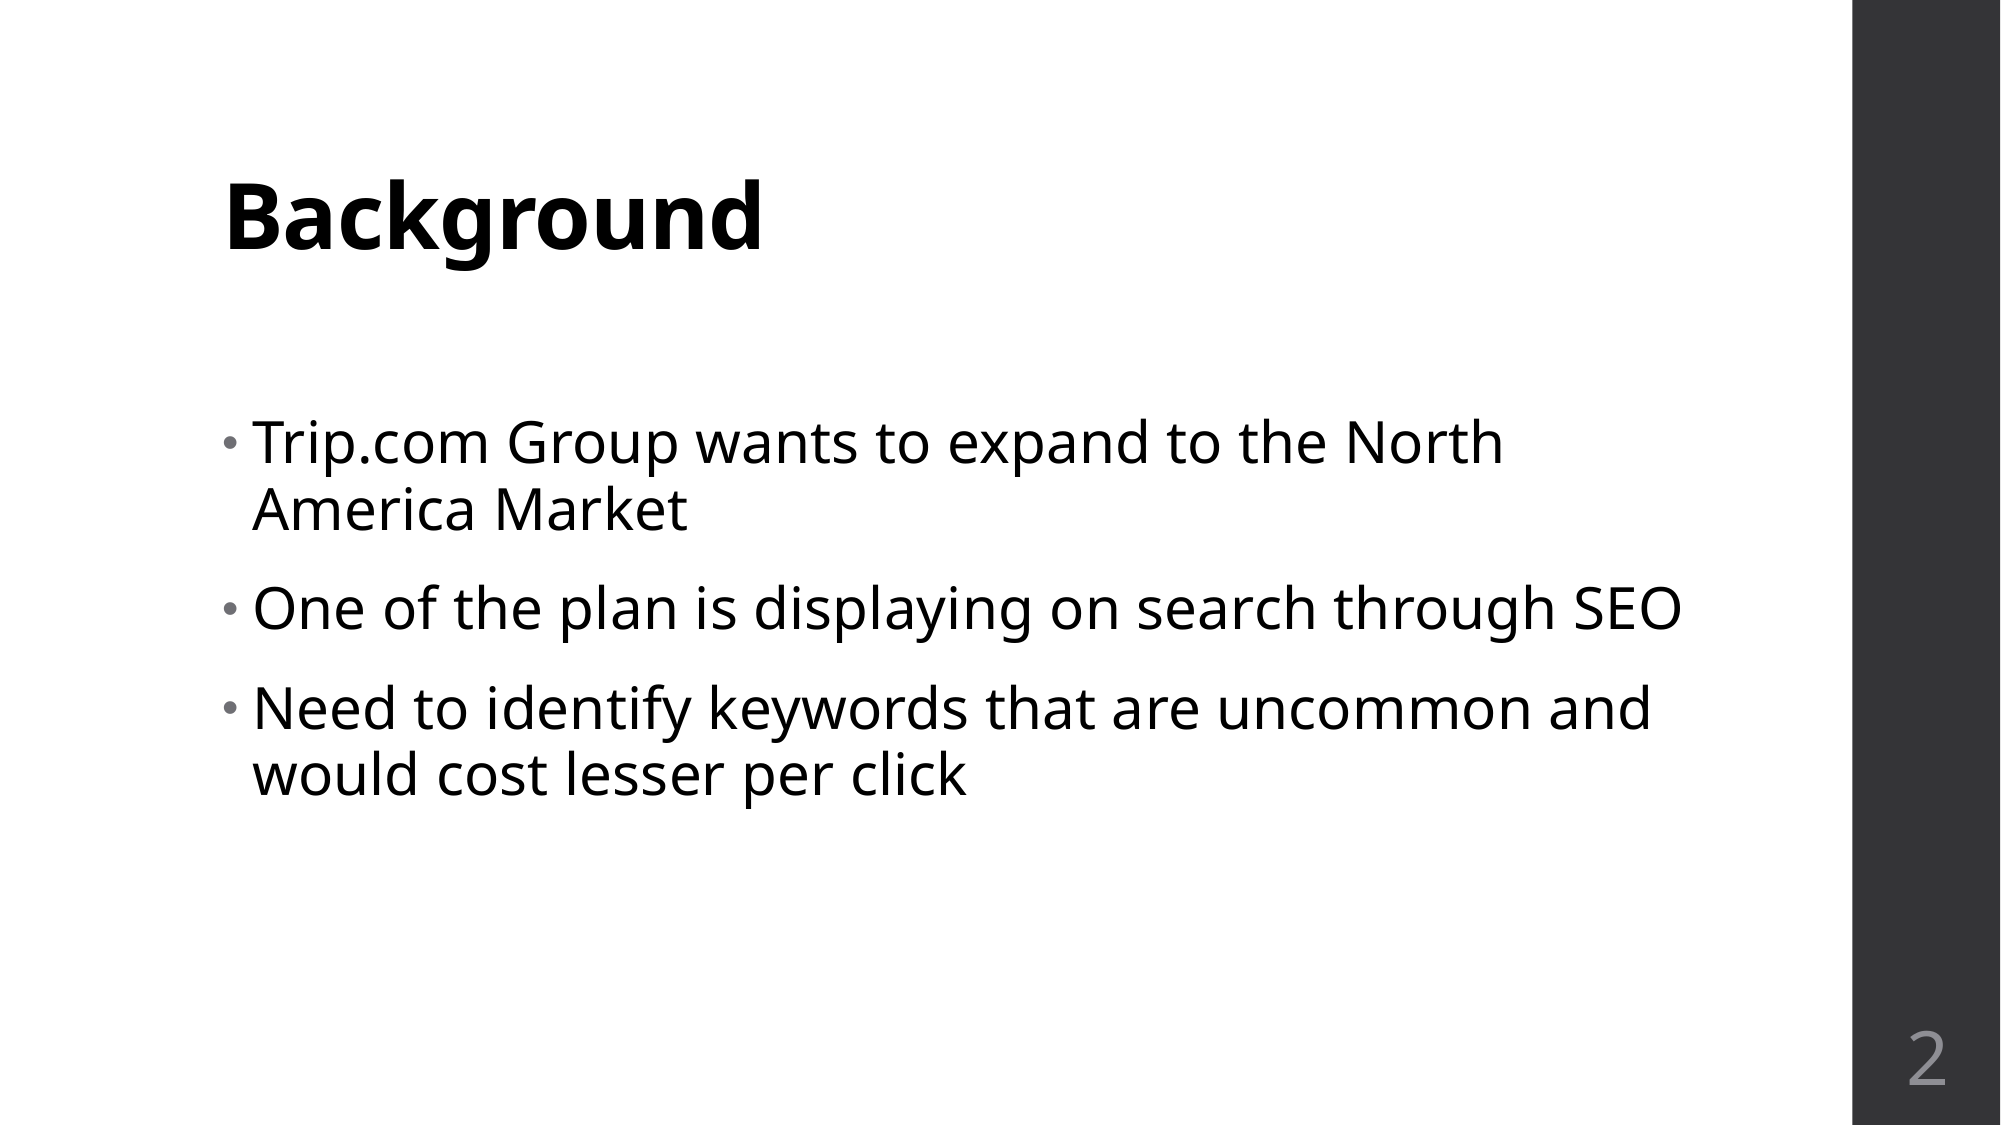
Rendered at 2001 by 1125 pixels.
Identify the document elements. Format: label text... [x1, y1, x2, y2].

slide_number 2 [1852, 1012, 2000, 1110]
title Background [206, 60, 1797, 278]
list Trip.com Group wants to expand to the North America Market One of the plan is displaying on search through SEO Need to identify keywords that are uncommon and would cost lesser per click [206, 299, 1735, 1014]
